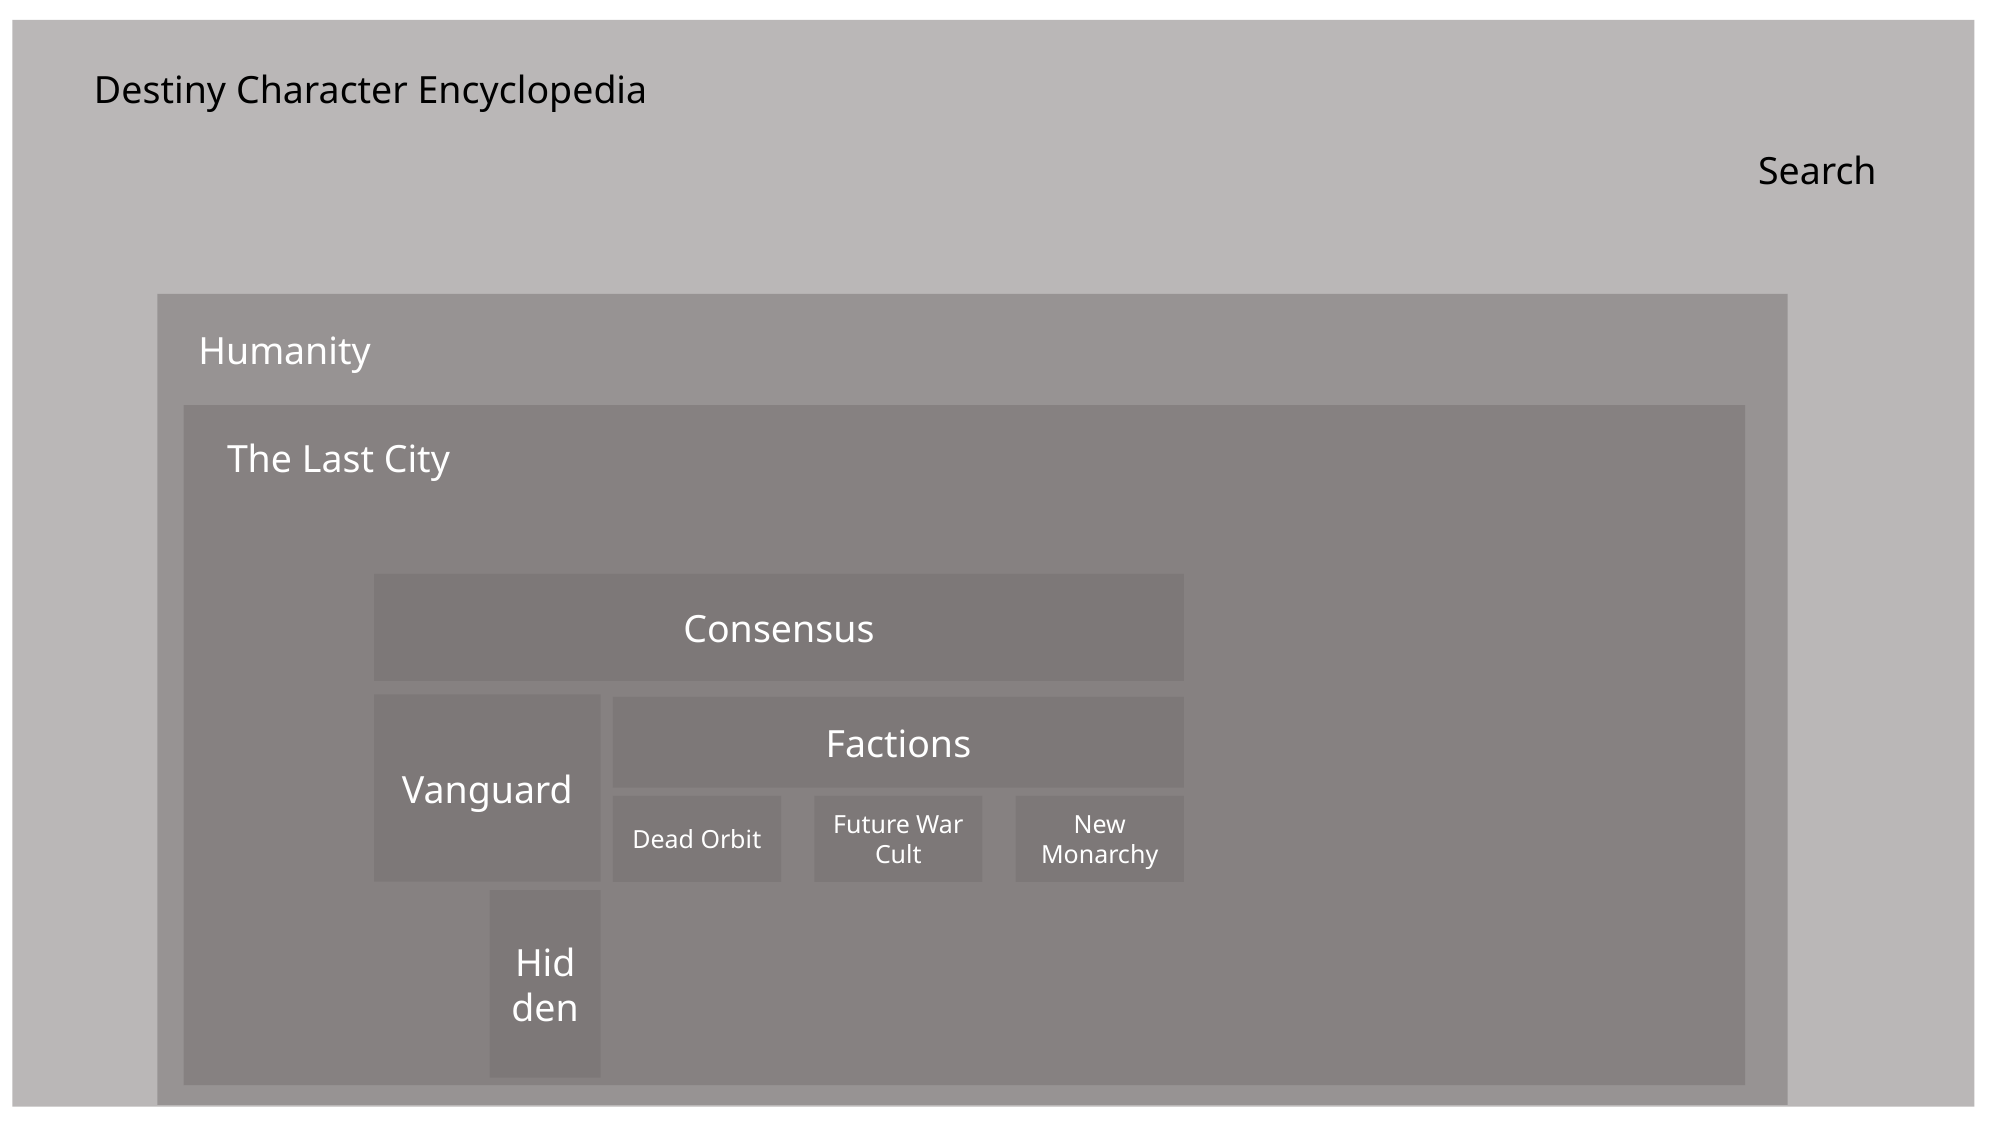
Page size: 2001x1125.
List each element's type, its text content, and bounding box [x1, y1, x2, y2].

text_box The Last City [212, 427, 565, 488]
text_box Dead Orbit [612, 795, 782, 883]
text_box [11, 19, 1975, 1108]
text_box Hidden [489, 889, 602, 1079]
text_box Factions [612, 696, 1185, 789]
text_box Consensus [373, 573, 1185, 682]
text_box Destiny Character Encyclopedia [79, 59, 937, 119]
text_box Search [1418, 139, 1892, 199]
text_box Vanguard [373, 693, 602, 883]
text_box New Monarchy [1015, 795, 1185, 883]
text_box Future War Cult [813, 795, 983, 883]
text_box [183, 404, 1746, 1086]
text_box Humanity [183, 319, 536, 379]
text_box [156, 293, 1789, 1106]
